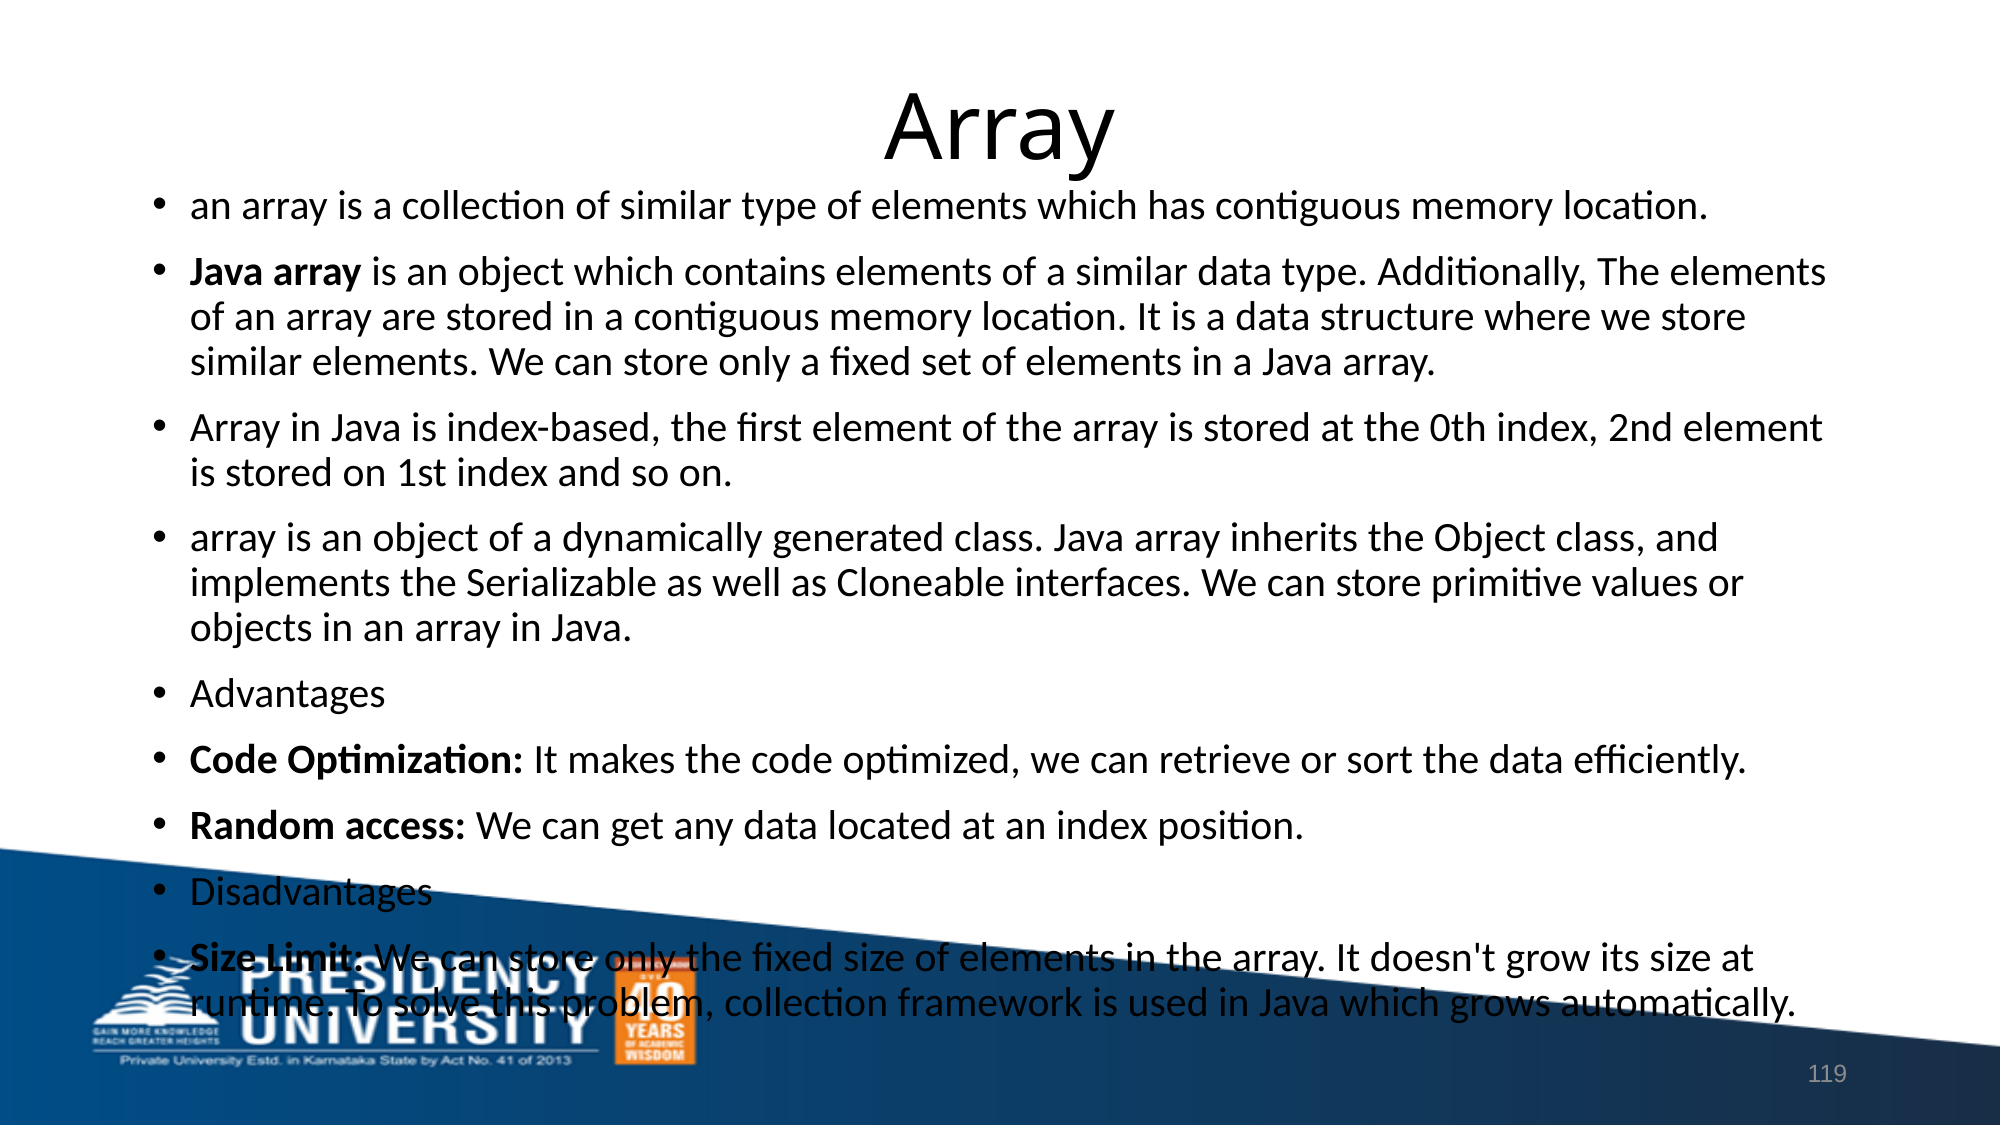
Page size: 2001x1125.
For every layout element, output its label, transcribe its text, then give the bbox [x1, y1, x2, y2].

picture [0, 845, 2000, 1125]
list an array is a collection of similar type of elements which has contiguous memory location. Java array is an object which contains elements of a similar data type. Additionally, The elements of an array are stored in a contiguous memory location. It is a data structure where we store similar elements. We can store only a fixed set of elements in a Java array. Array in Java is index-based, the first element of the array is stored at the 0th index, 2nd element is stored on 1st index and so on. array is an object of a dynamically generated class. Java array inherits the Object class, and implements the Serializable as well as Cloneable interfaces. We can store primitive values or objects in an array in Java. Advantages Code Optimization: It makes the code optimized, we can retrieve or sort the data efficiently. Random access: We can get any data located at an index position. Disadvantages Size Limit: We can store only the fixed size of elements in the array. It doesn't grow its size at runtime. To solve this problem, collection framework is used in Java which grows automatically. [137, 175, 1863, 1014]
slide_number 119 [1412, 1042, 1863, 1103]
title Array [137, 59, 1863, 175]
